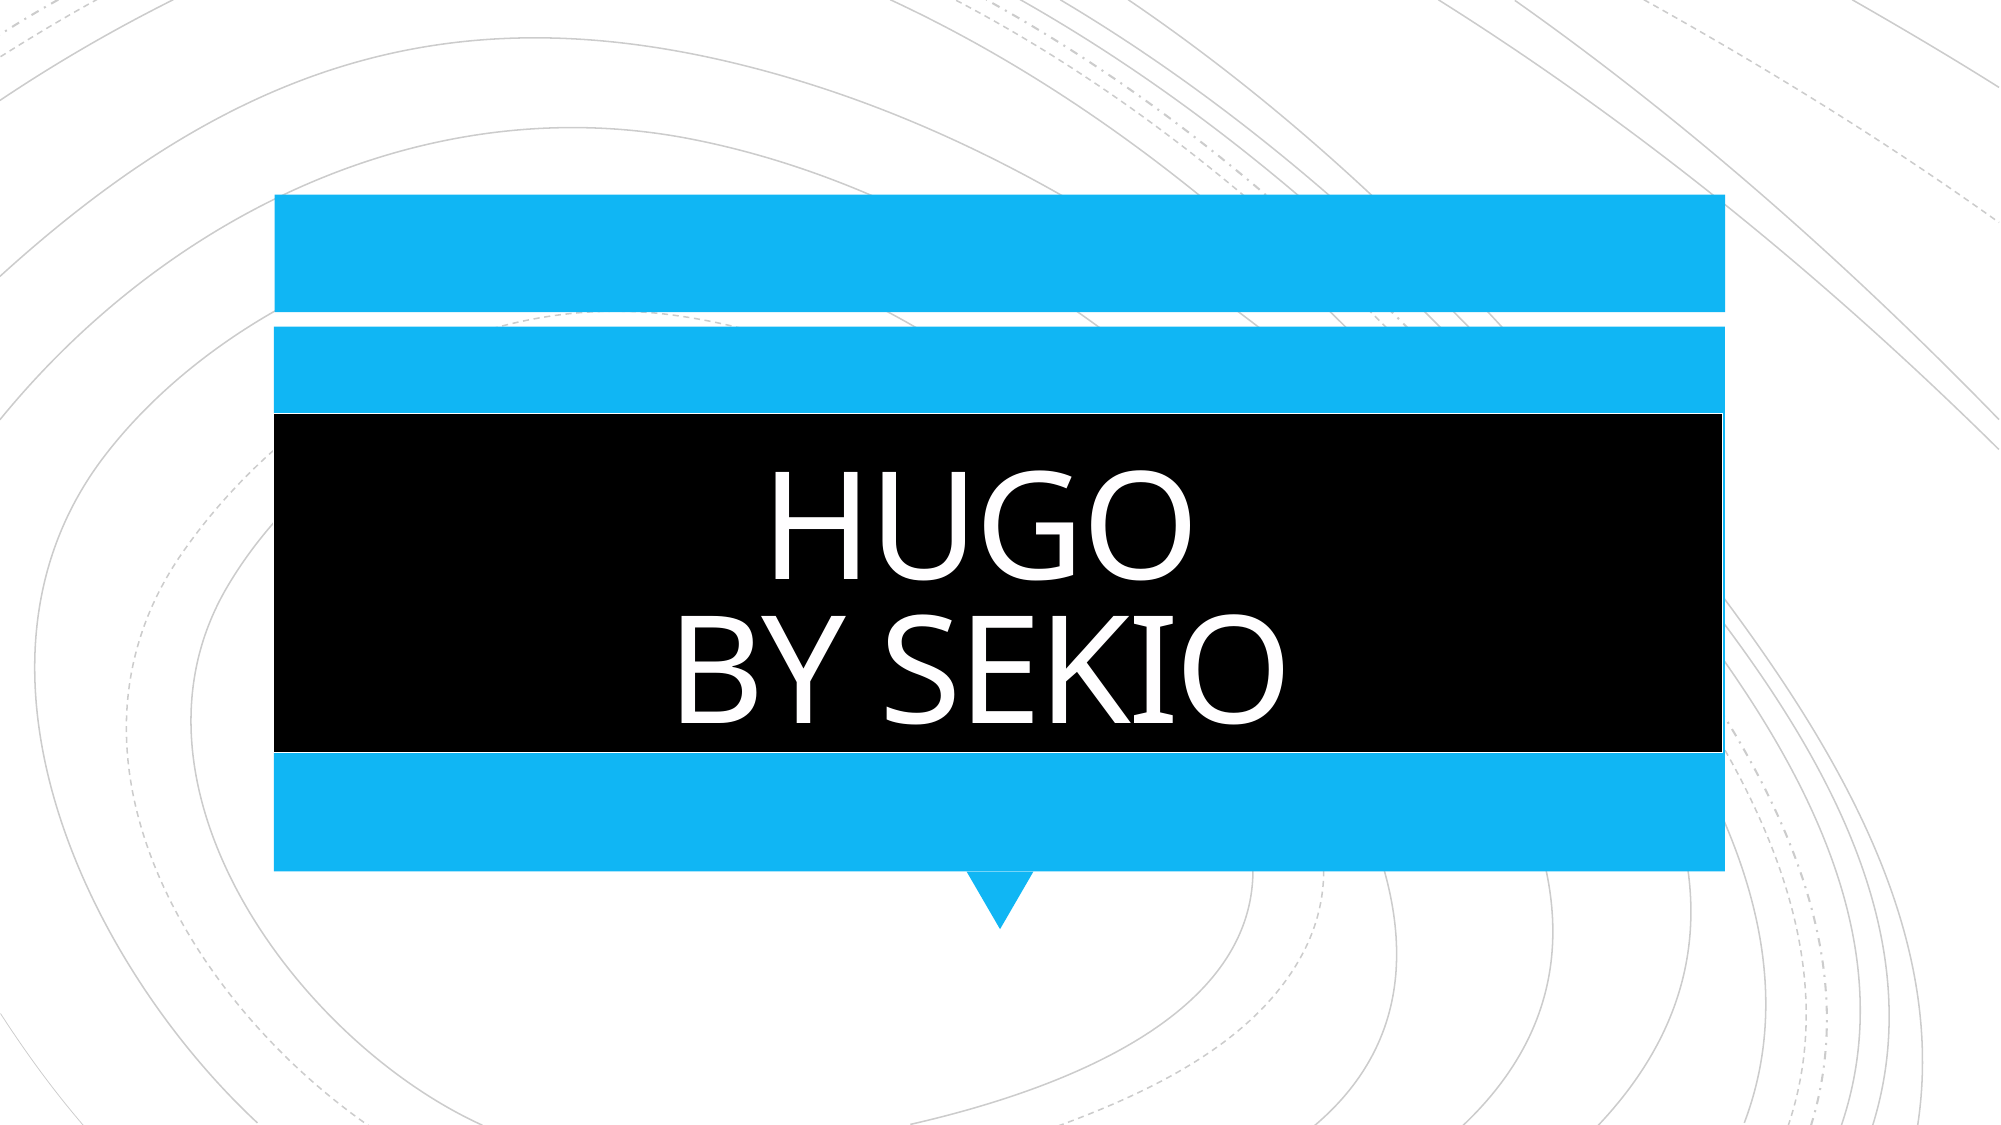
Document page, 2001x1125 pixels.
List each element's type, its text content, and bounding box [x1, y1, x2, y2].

title HUGO BY SEKIO [273, 413, 1723, 753]
